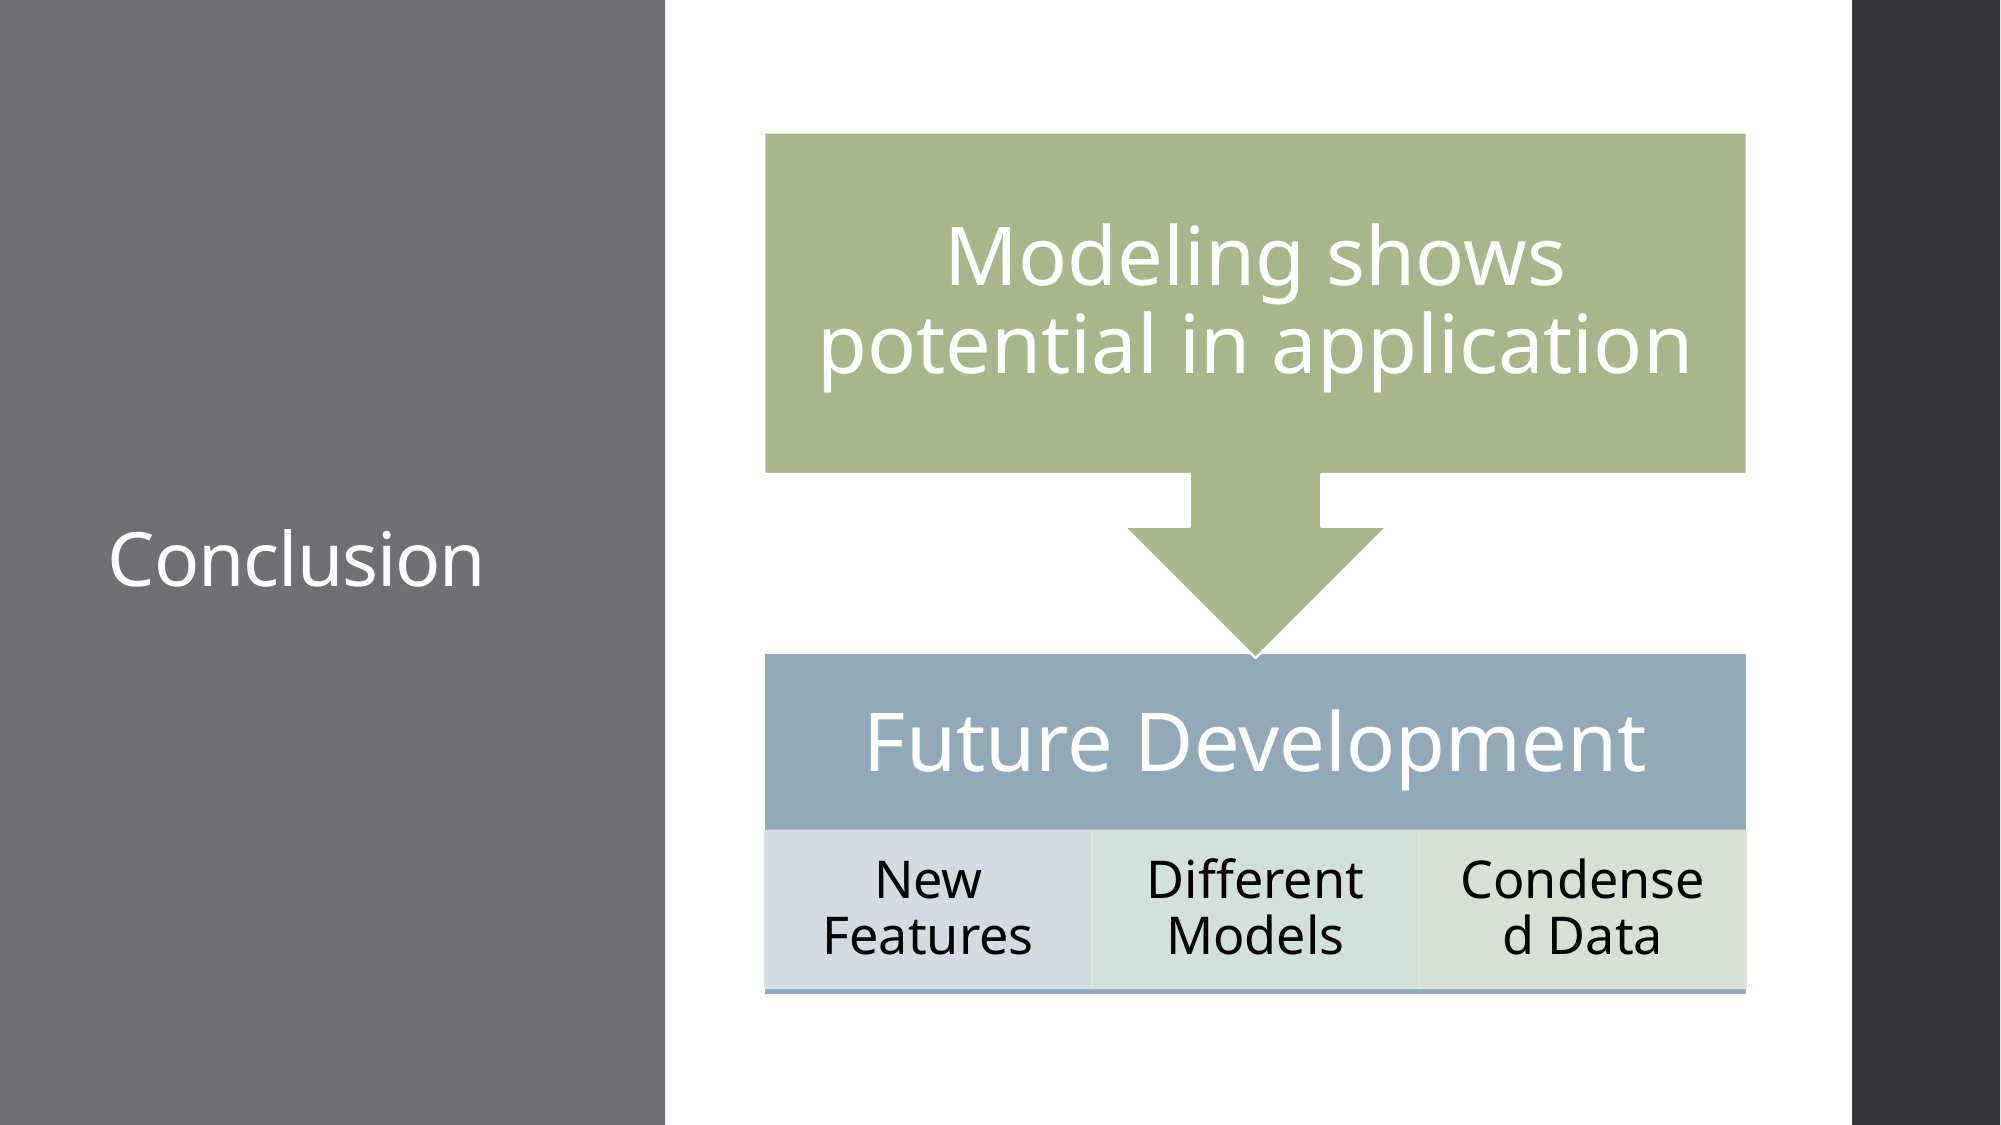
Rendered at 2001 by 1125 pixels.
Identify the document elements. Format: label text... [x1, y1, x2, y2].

text_box [1851, 0, 2000, 1125]
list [763, 131, 1748, 996]
text_box [0, 0, 666, 1125]
title Conclusion [92, 137, 539, 988]
